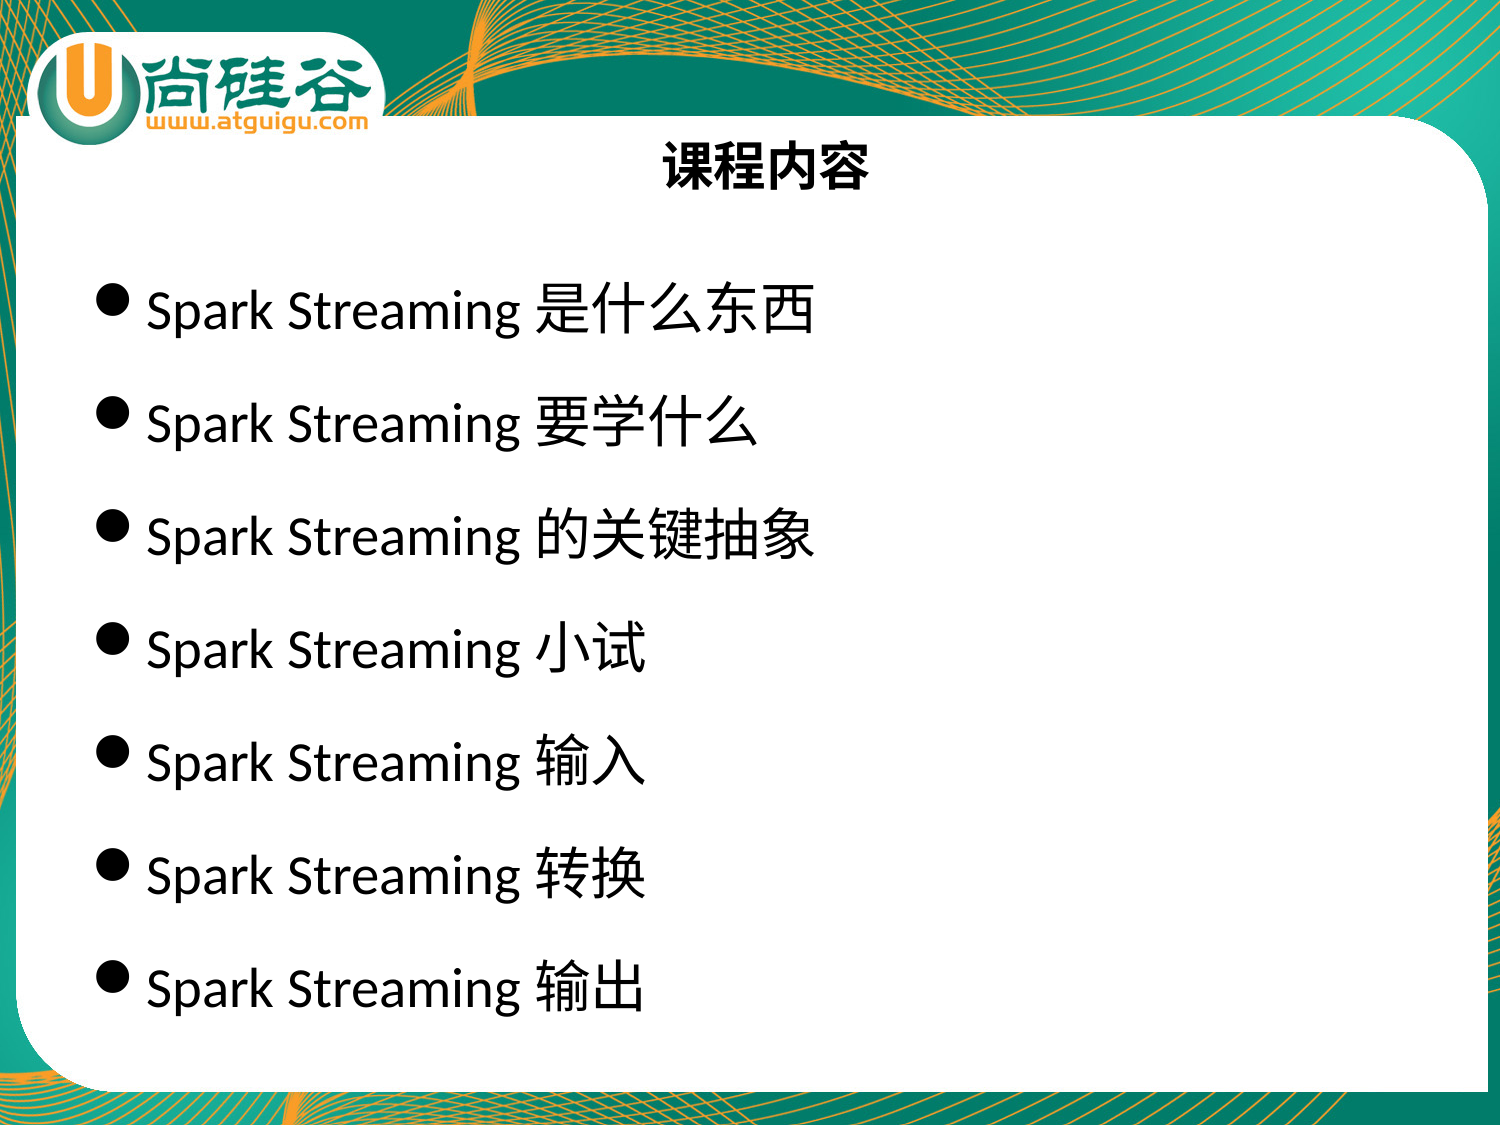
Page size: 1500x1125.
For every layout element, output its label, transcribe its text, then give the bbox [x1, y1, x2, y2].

list Spark Streaming是什么东西 Spark Streaming要学什么 Spark Streaming的关键抽象 Spark Streaming小试 Spark Streaming输入 Spark Streaming转换 Spark Streaming输出 [76, 231, 1427, 1033]
picture [0, 0, 1500, 1125]
title 课程内容 [420, 125, 1113, 204]
